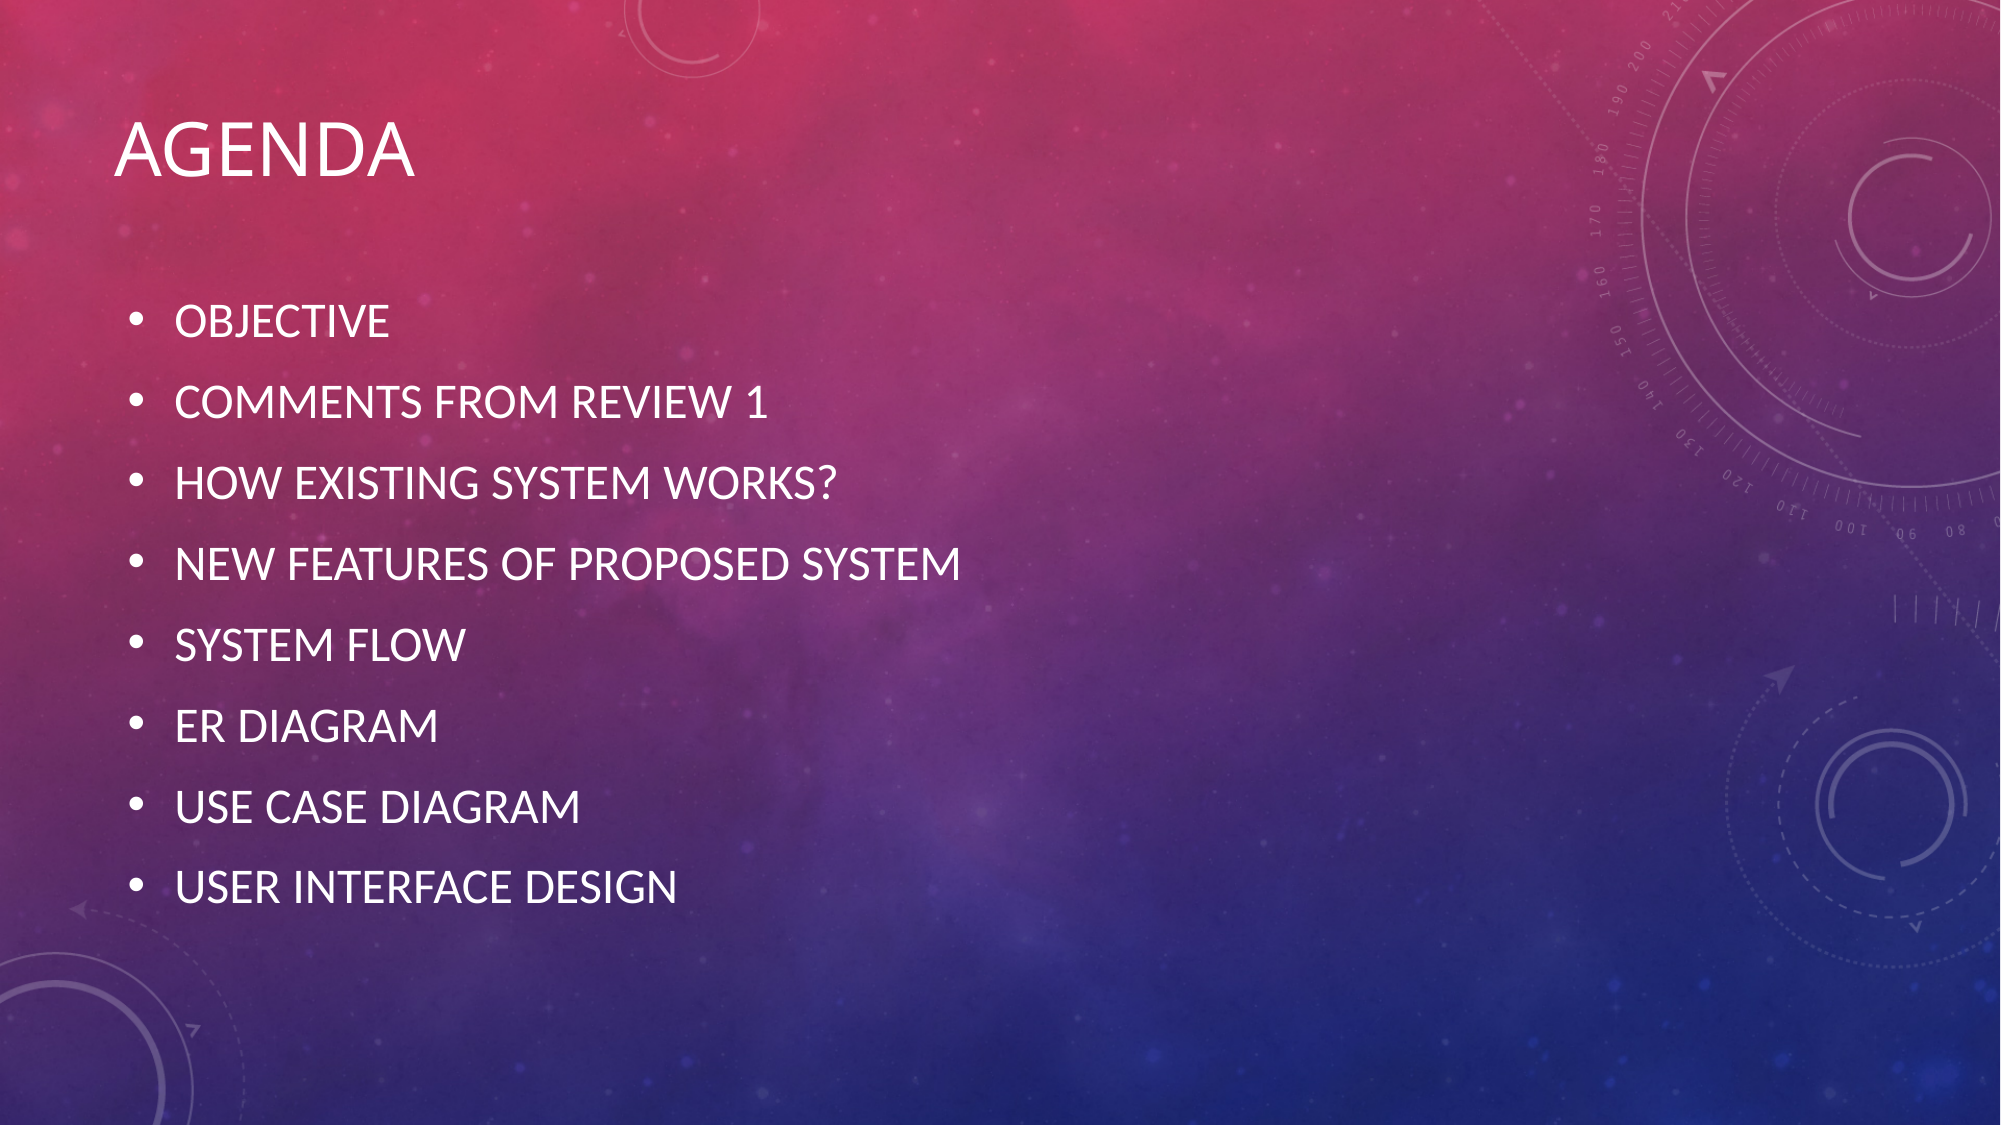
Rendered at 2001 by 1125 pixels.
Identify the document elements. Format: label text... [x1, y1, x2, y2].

title AGENDA [99, 78, 1762, 216]
list OBJECTIVE COMMENTS FROM REVIEW 1 HOW EXISTING SYSTEM WORKS? NEW FEATURES OF PROPOSED SYSTEM SYSTEM FLOW ER DIAGRAM USE CASE DIAGRAM USER INTERFACE DESIGN [112, 280, 1775, 950]
picture [0, 0, 2001, 1125]
